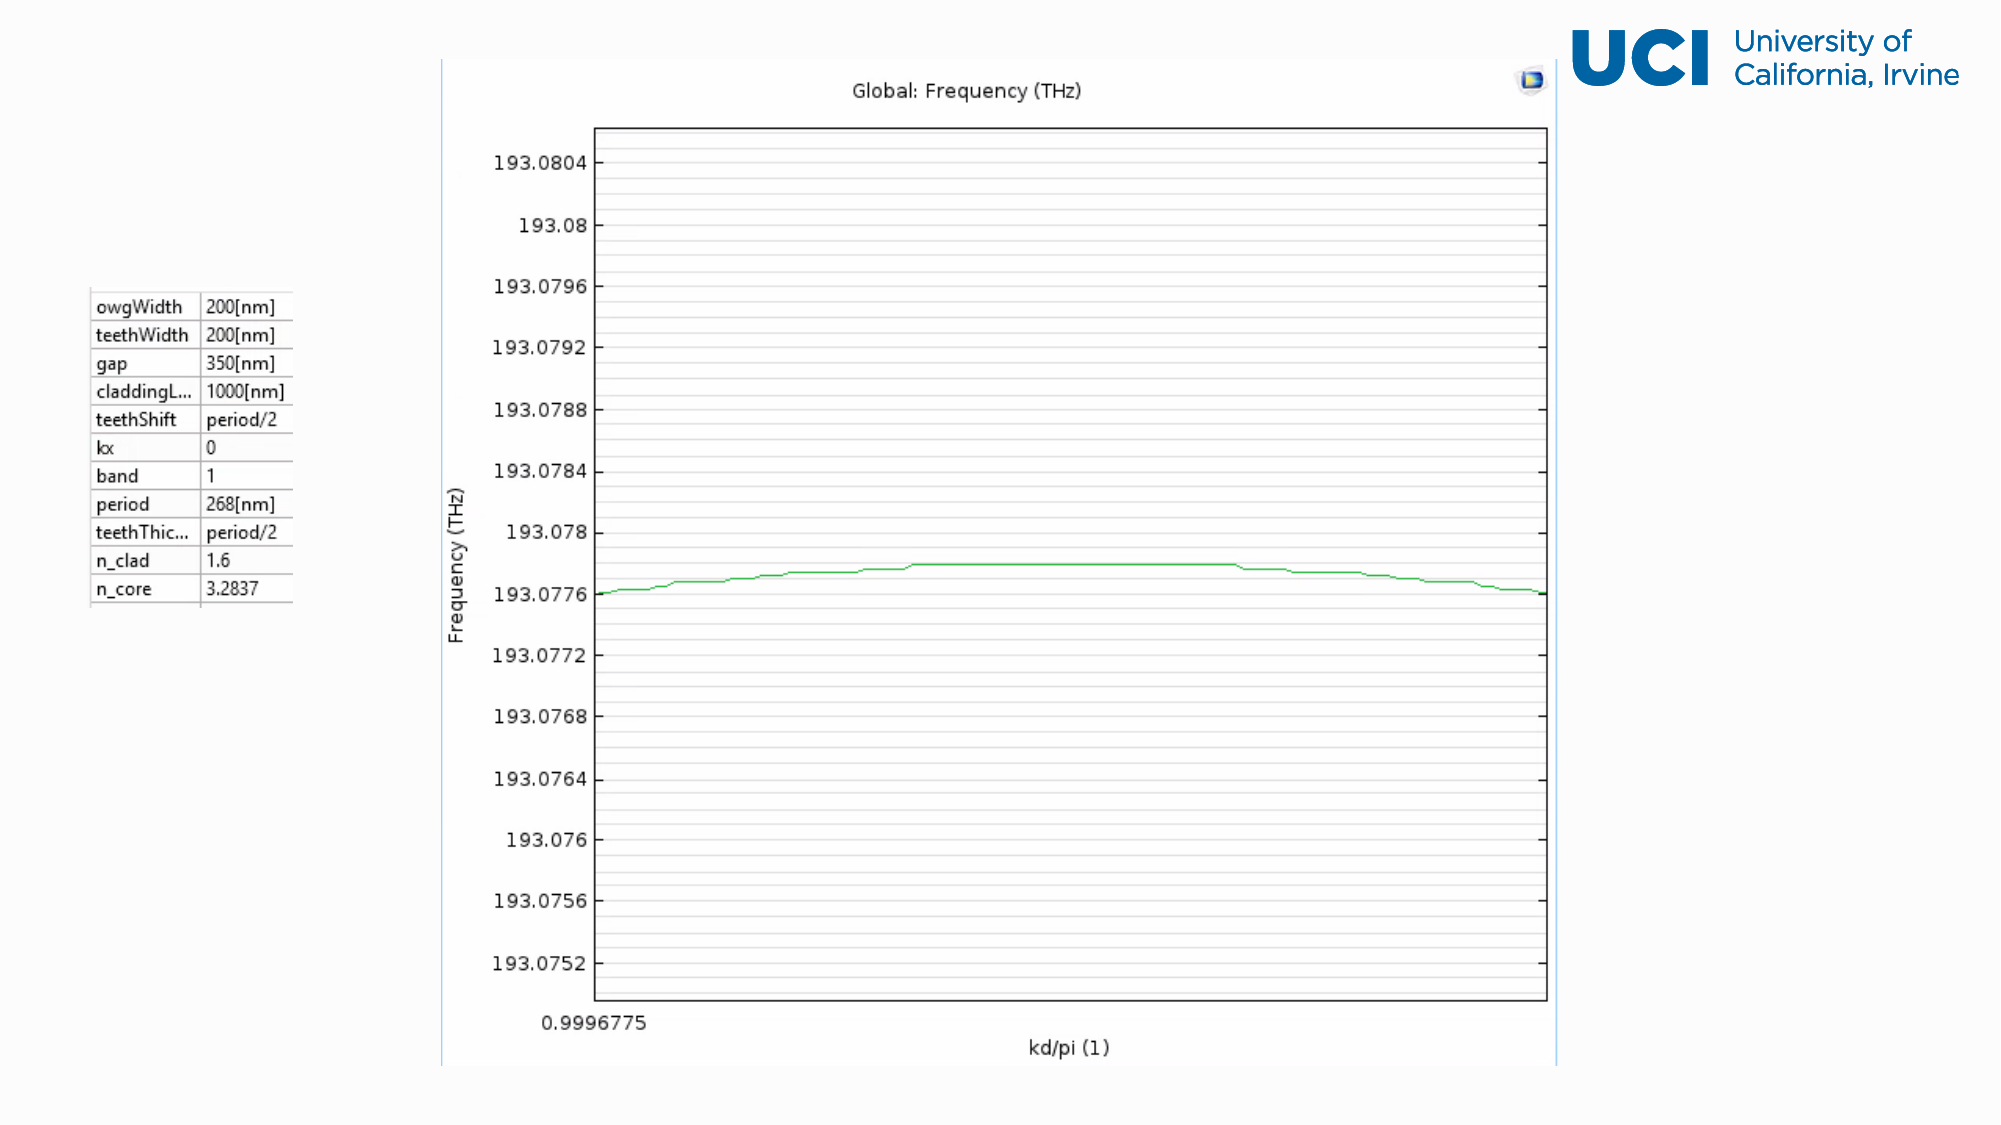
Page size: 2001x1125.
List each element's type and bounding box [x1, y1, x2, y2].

picture [1572, 29, 1959, 88]
picture [87, 287, 293, 609]
picture [440, 58, 1559, 1066]
